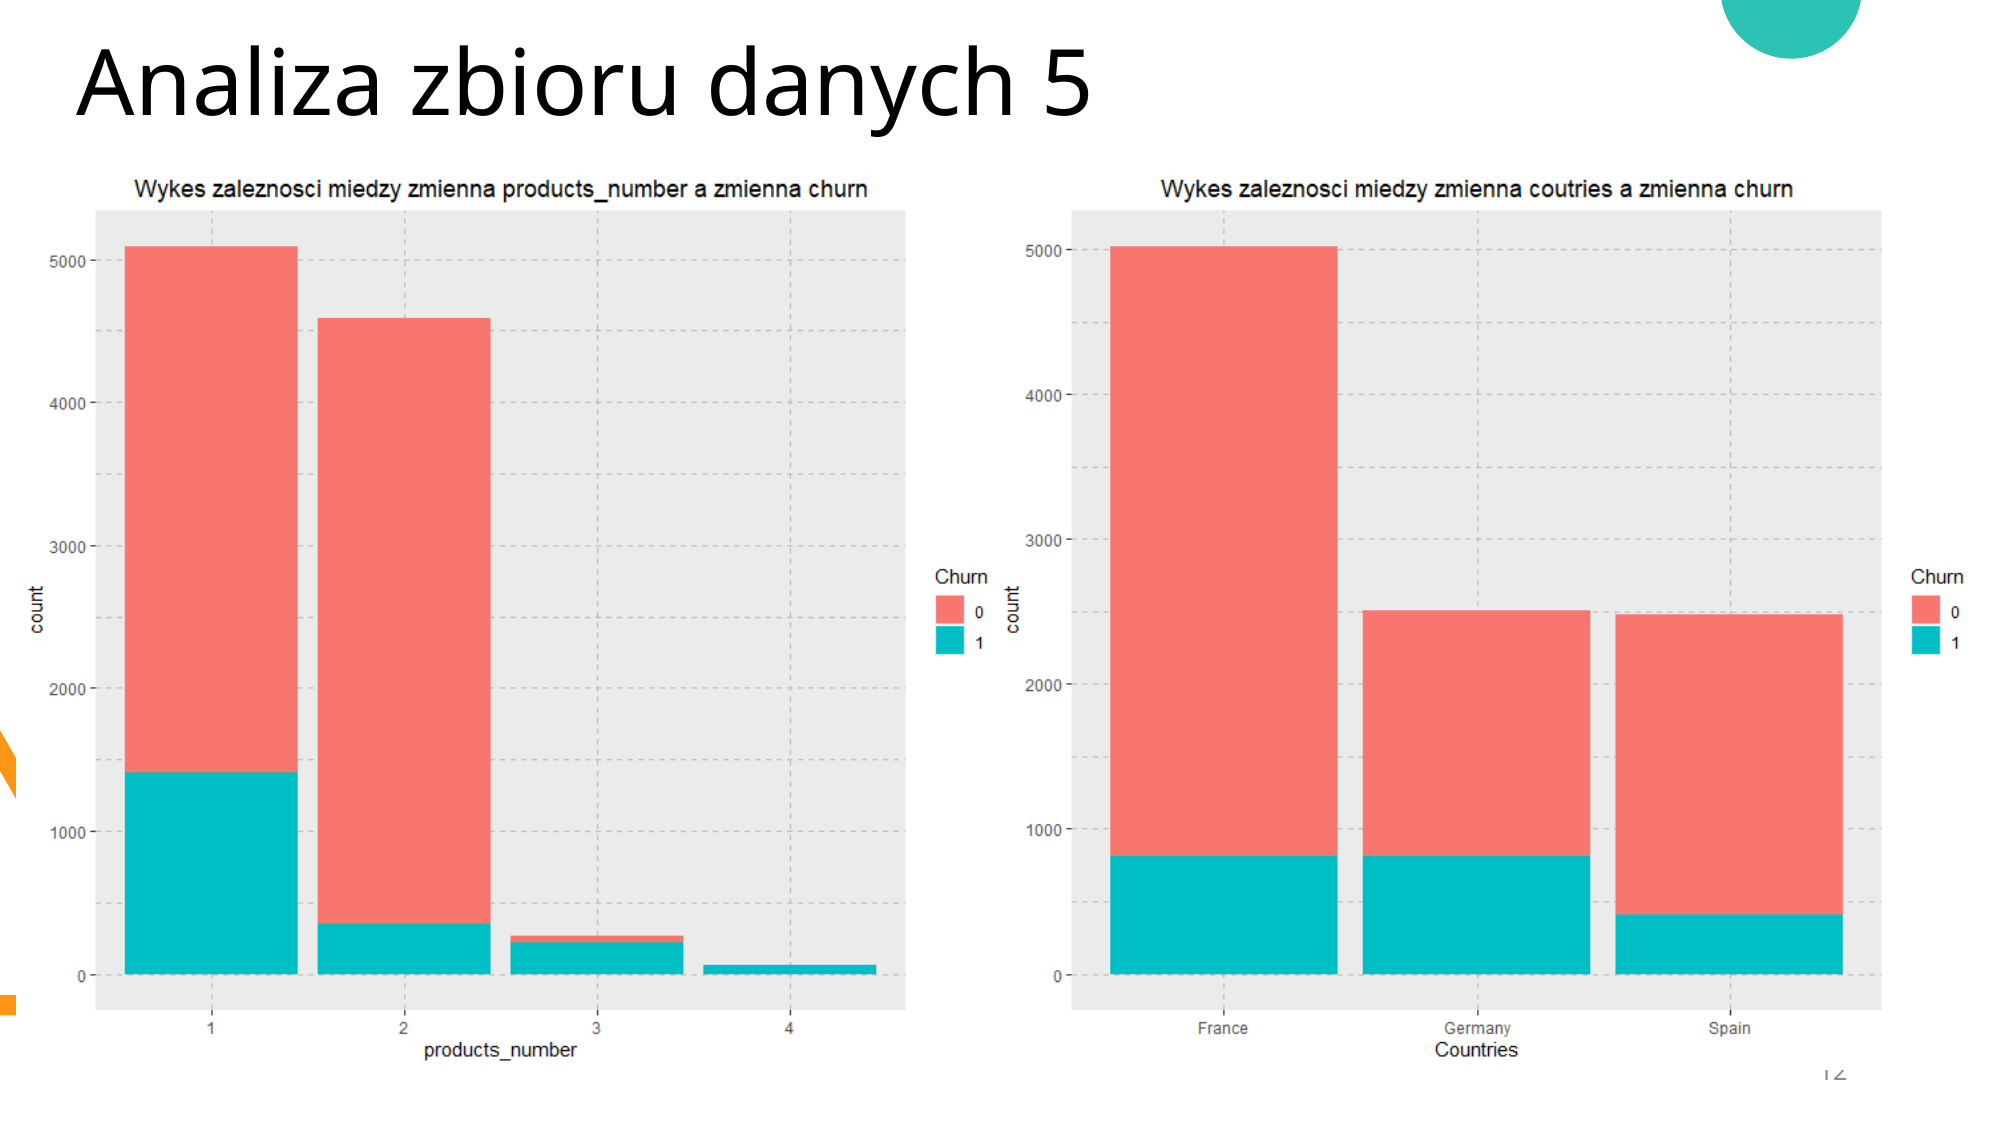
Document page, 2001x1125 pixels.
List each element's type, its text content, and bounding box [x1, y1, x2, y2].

title Analiza zbioru danych 5 [61, 0, 1787, 168]
picture [16, 168, 1984, 1070]
slide_number 12 [1412, 1070, 1863, 1103]
